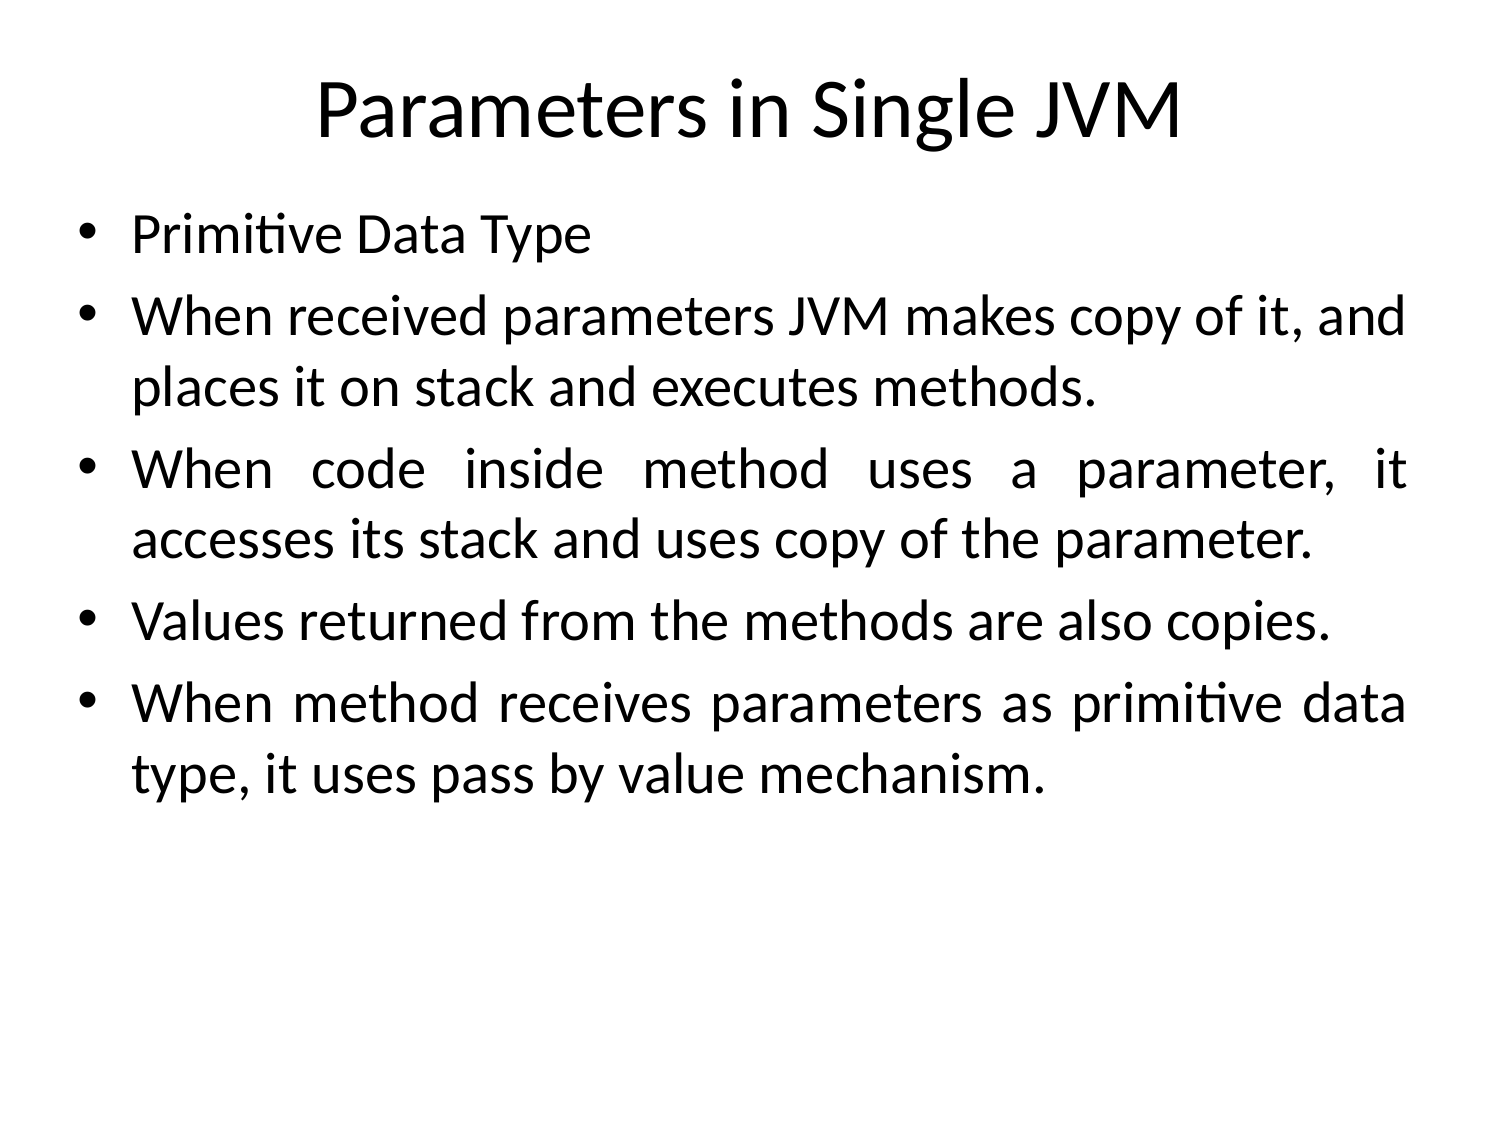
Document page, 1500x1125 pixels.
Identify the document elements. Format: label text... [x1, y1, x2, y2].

list Primitive Data Type When received parameters JVM makes copy of it, and places it on stack and executes methods. When code inside method uses a parameter, it accesses its stack and uses copy of the parameter. Values returned from the methods are also copies. When method receives parameters as primitive data type, it uses pass by value mechanism. [62, 187, 1425, 1005]
title Parameters in Single JVM [75, 45, 1425, 163]
